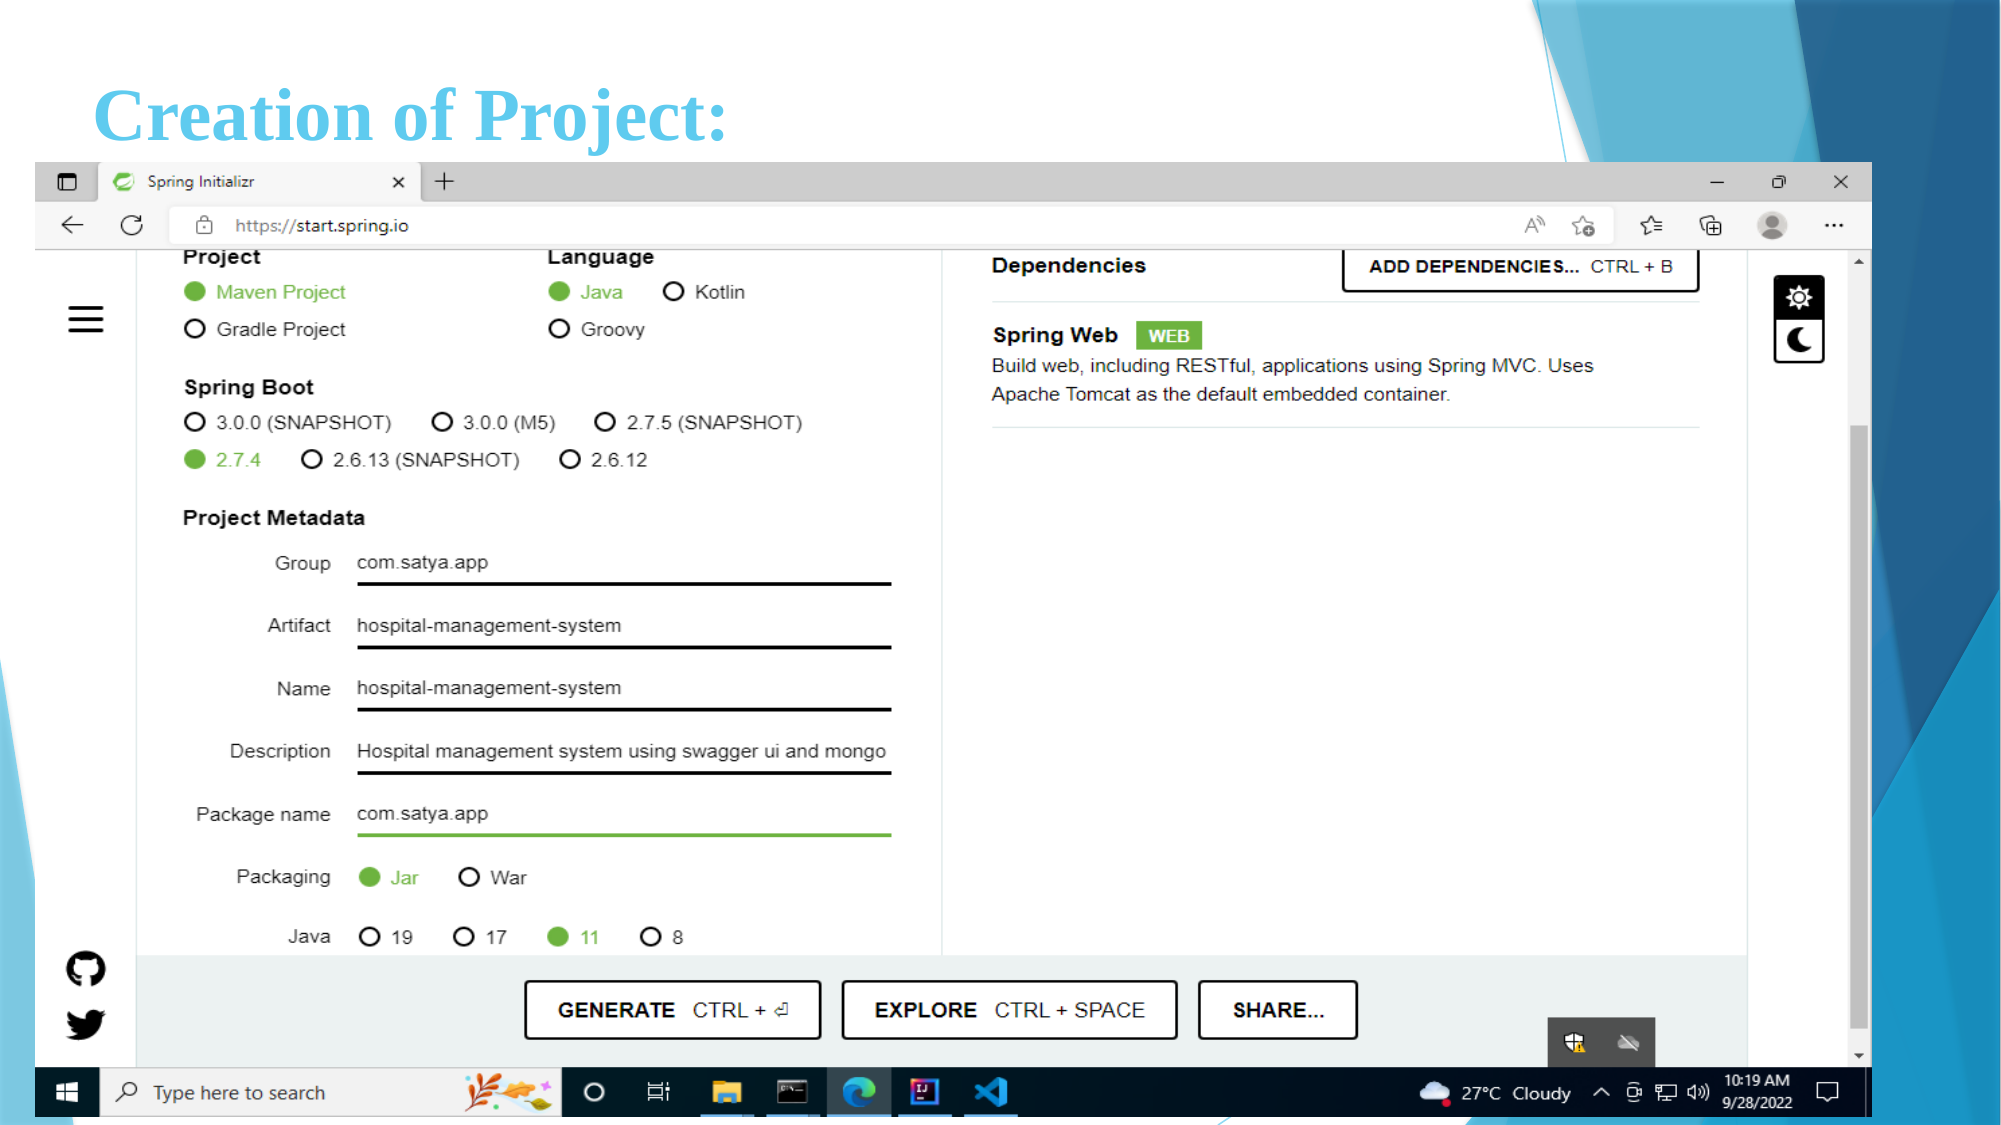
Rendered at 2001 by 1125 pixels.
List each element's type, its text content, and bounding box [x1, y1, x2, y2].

picture [35, 162, 1873, 1118]
title Creation of Project: [77, 57, 1488, 161]
